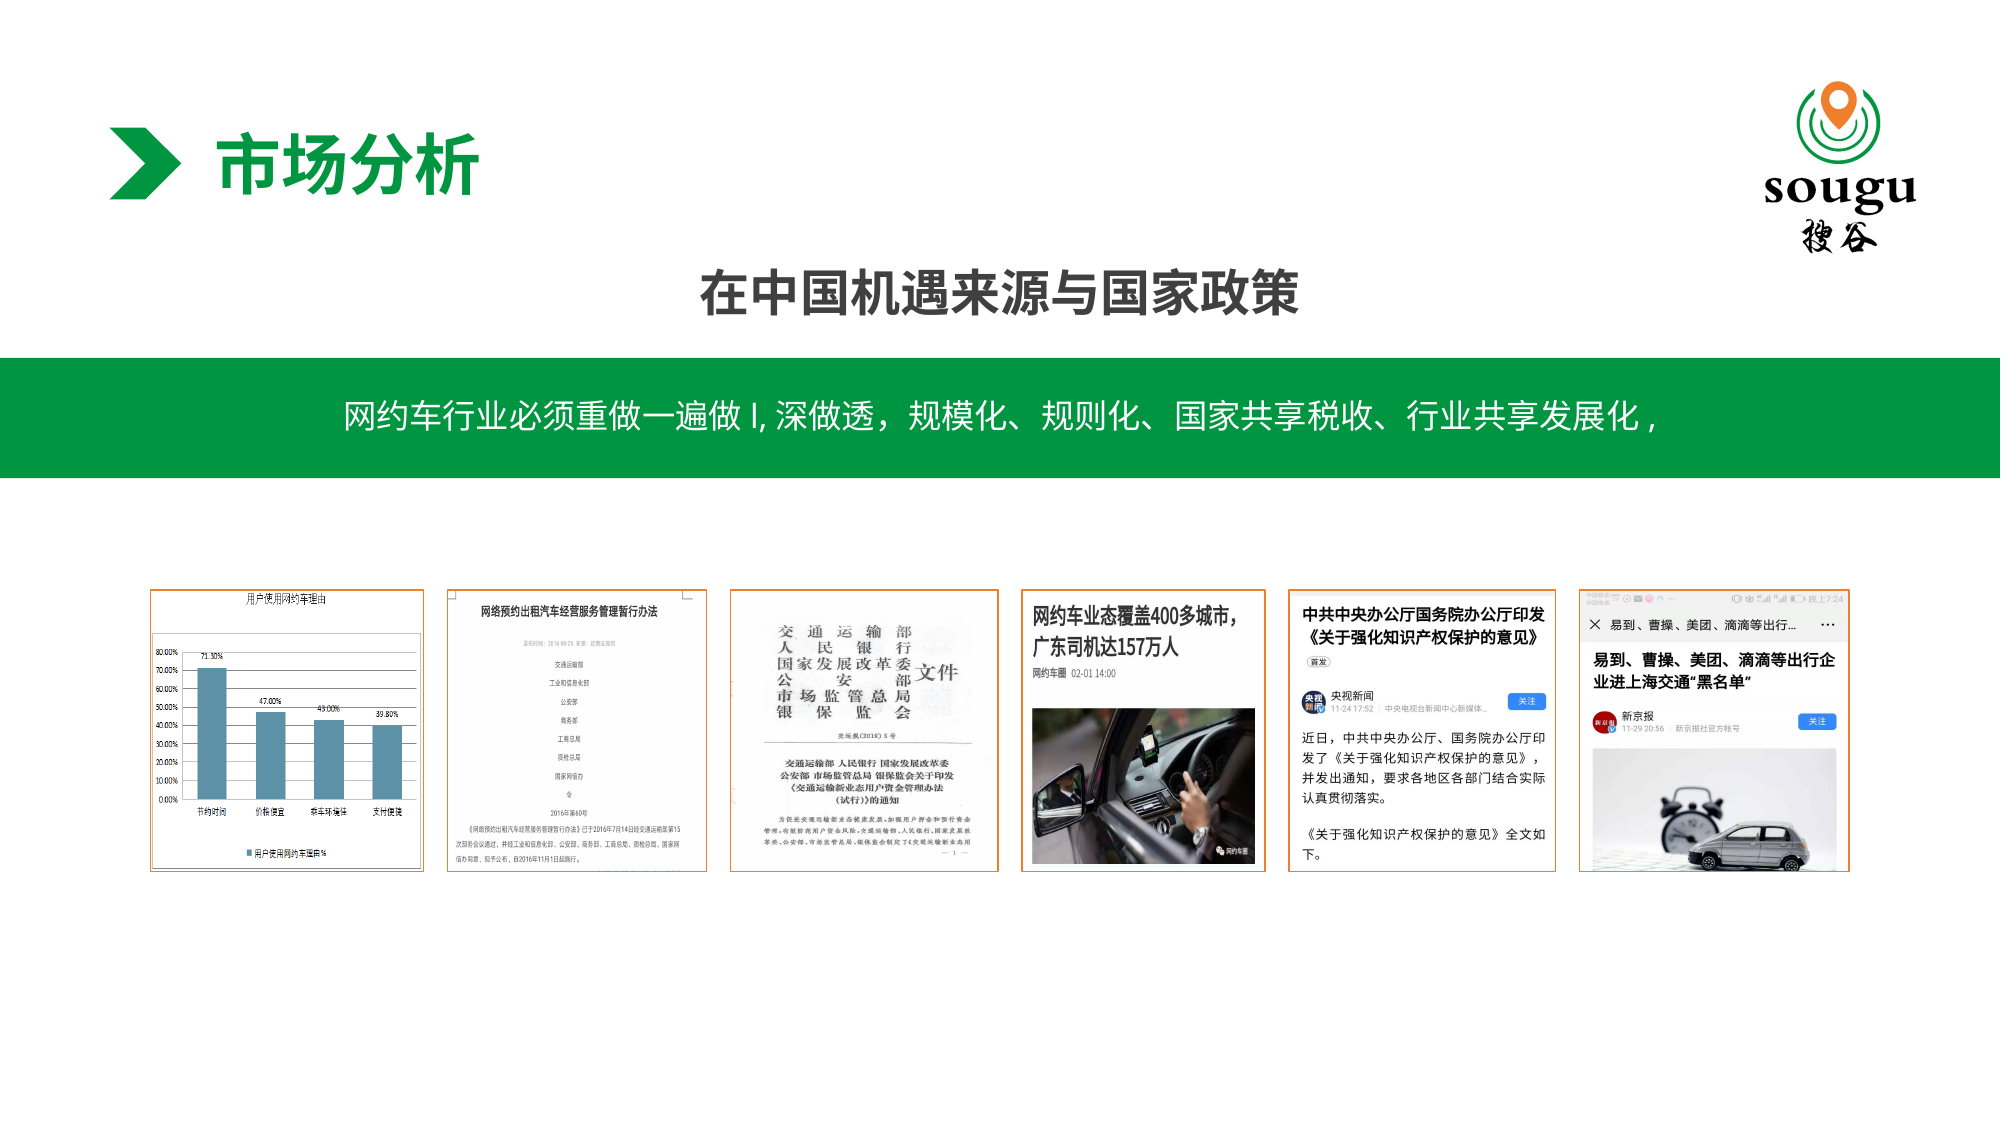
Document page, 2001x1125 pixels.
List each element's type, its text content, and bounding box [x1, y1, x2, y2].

text_box 在中国机遇来源与国家政策 [476, 254, 1524, 329]
text_box [0, 357, 2000, 388]
picture [1580, 590, 1849, 871]
text_box [0, 443, 2000, 479]
text_box [106, 126, 183, 201]
picture [151, 590, 423, 871]
picture [1765, 81, 1916, 255]
picture [731, 590, 997, 871]
picture [1289, 590, 1555, 871]
text_box 网约车行业必须重做一遍做l,深做透，规模化、规则化、国家共享税收、行业共享发展化, [0, 388, 2000, 443]
text_box 市场分析 [199, 115, 1538, 211]
picture [1022, 590, 1265, 871]
picture [448, 590, 706, 871]
